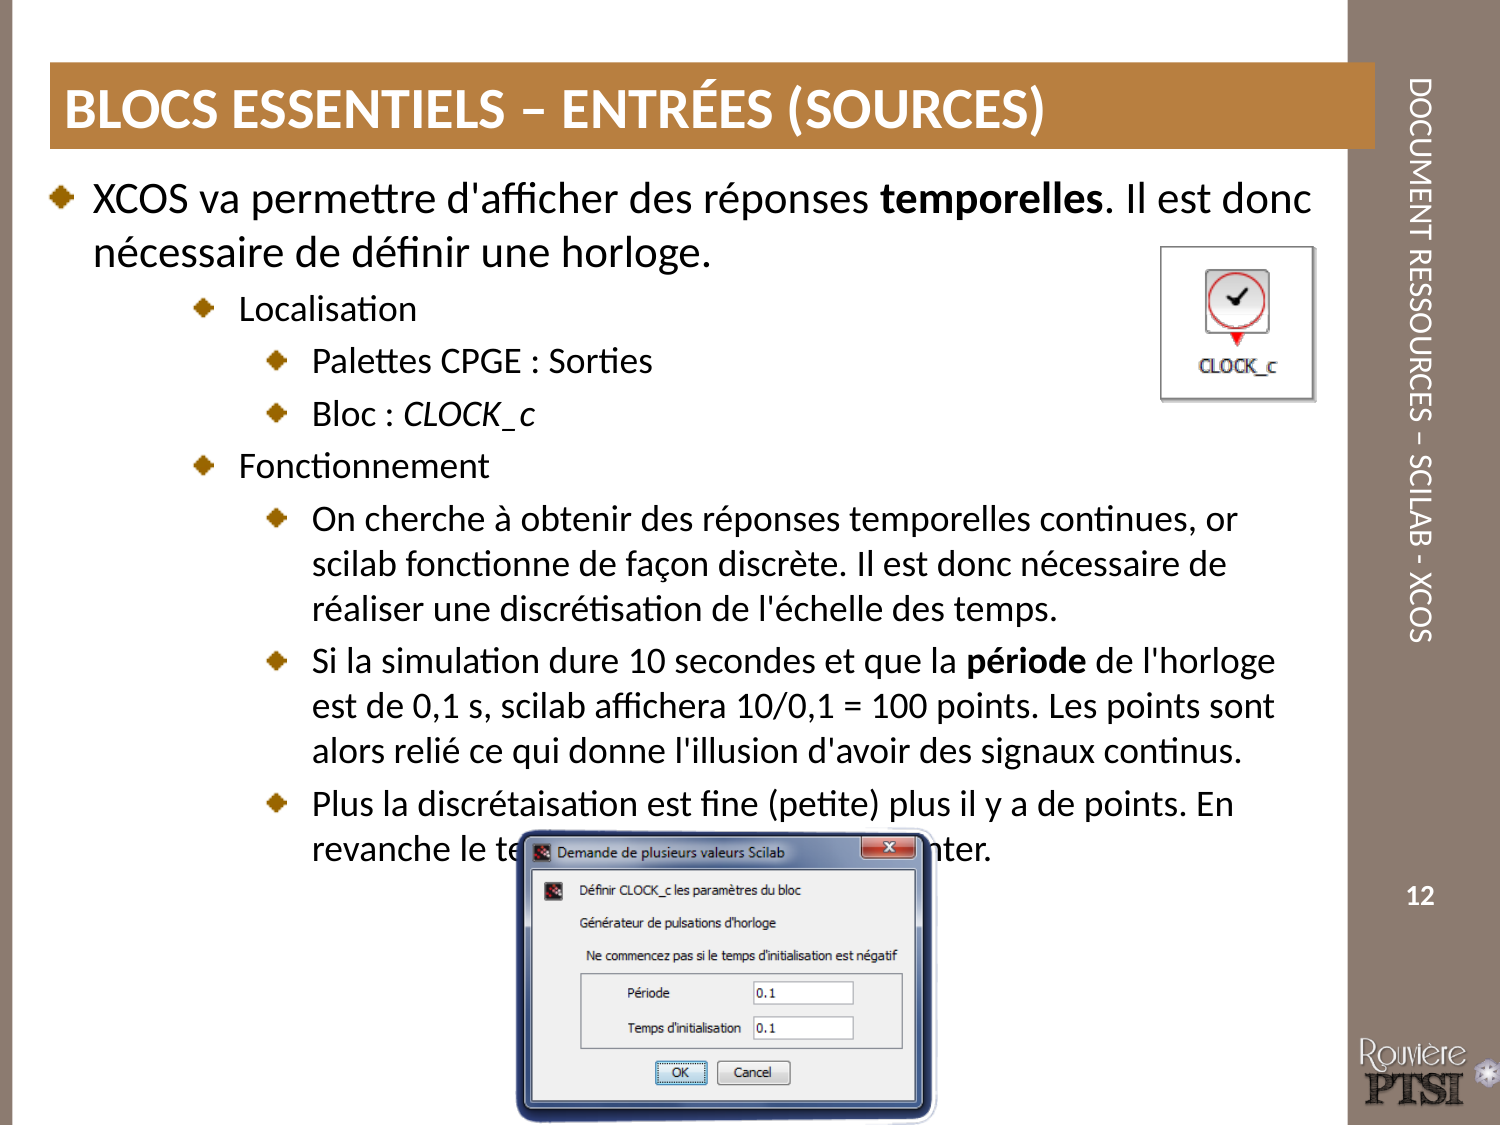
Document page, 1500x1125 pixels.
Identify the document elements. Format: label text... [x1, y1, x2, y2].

picture [1359, 1037, 1500, 1109]
picture [1159, 245, 1317, 403]
picture [184, 291, 214, 321]
picture [257, 644, 287, 674]
picture [184, 448, 214, 479]
picture [257, 396, 287, 426]
slide_number 12 [1340, 869, 1500, 917]
list XCOS va permettre d'afficher des réponses temporelles. Il est donc nécessaire de définir une horloge. Localisation Palettes CPGE : Sorties Bloc : CLOCK_c Fonctionnement On cherche à obtenir des réponses temporelles continues, or scilab fonctionne de façon discrète. Il est donc nécessaire de réaliser une discrétisation de l'échelle des temps. Si la simulation dure 10 secondes et que la période de l'horloge est de 0,1 s, scilab affichera 10/0,1 = 100 points. Les points sont alors relié ce qui donne l'illusion d'avoir des signaux continus. Plus la discrétaisation est fine (petite) plus il y a de points. En revanche le temps de calcul peut augmenter. [23, 160, 1336, 891]
picture [38, 177, 74, 213]
picture [257, 786, 287, 816]
picture [257, 343, 287, 374]
list Blocs essentiels – Entrées (Sources) [50, 62, 1375, 149]
picture [515, 826, 938, 1125]
picture [257, 501, 287, 531]
